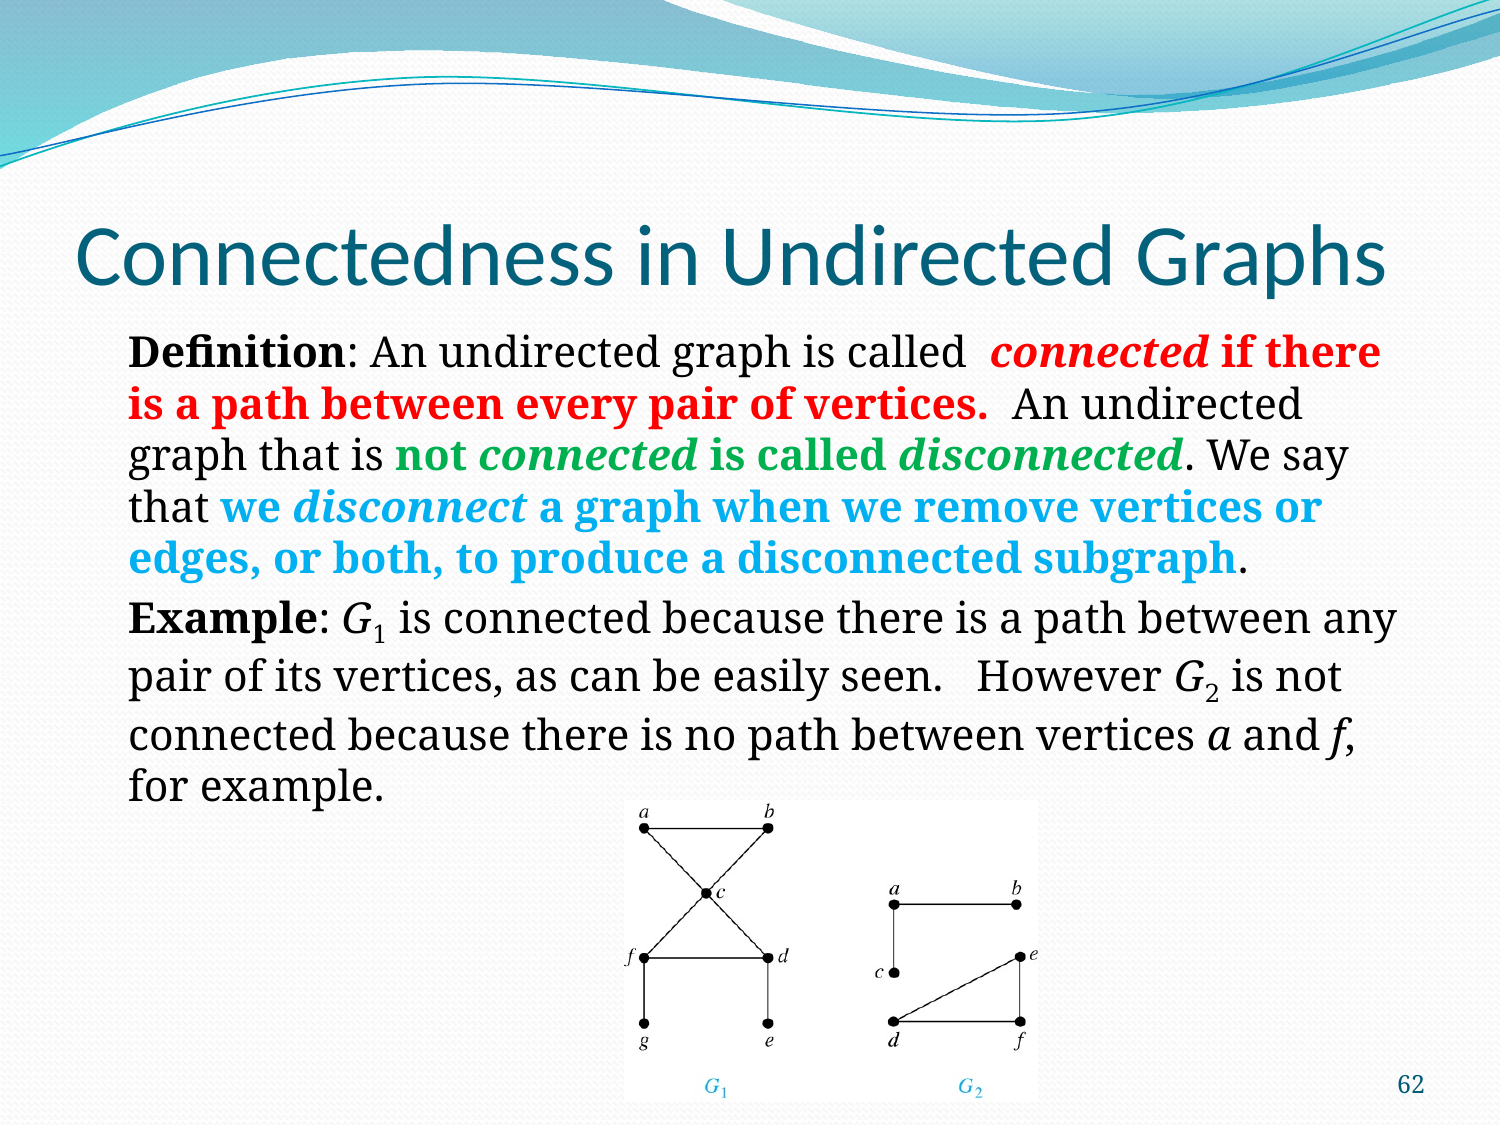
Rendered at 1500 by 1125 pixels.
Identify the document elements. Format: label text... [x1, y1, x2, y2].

list Definition: An undirected graph is called connected if there is a path between every pair of vertices. An undirected graph that is not connected is called disconnected. We say that we disconnect a graph when we remove vertices or edges, or both, to produce a disconnected subgraph. Example: G1 is connected because there is a path between any pair of its vertices, as can be easily seen. However G2 is not connected because there is no path between vertices a and f, for example. [75, 317, 1425, 1038]
picture [624, 800, 1038, 1102]
title Connectedness in Undirected Graphs [75, 115, 1425, 303]
slide_number 62 [1299, 1042, 1425, 1103]
